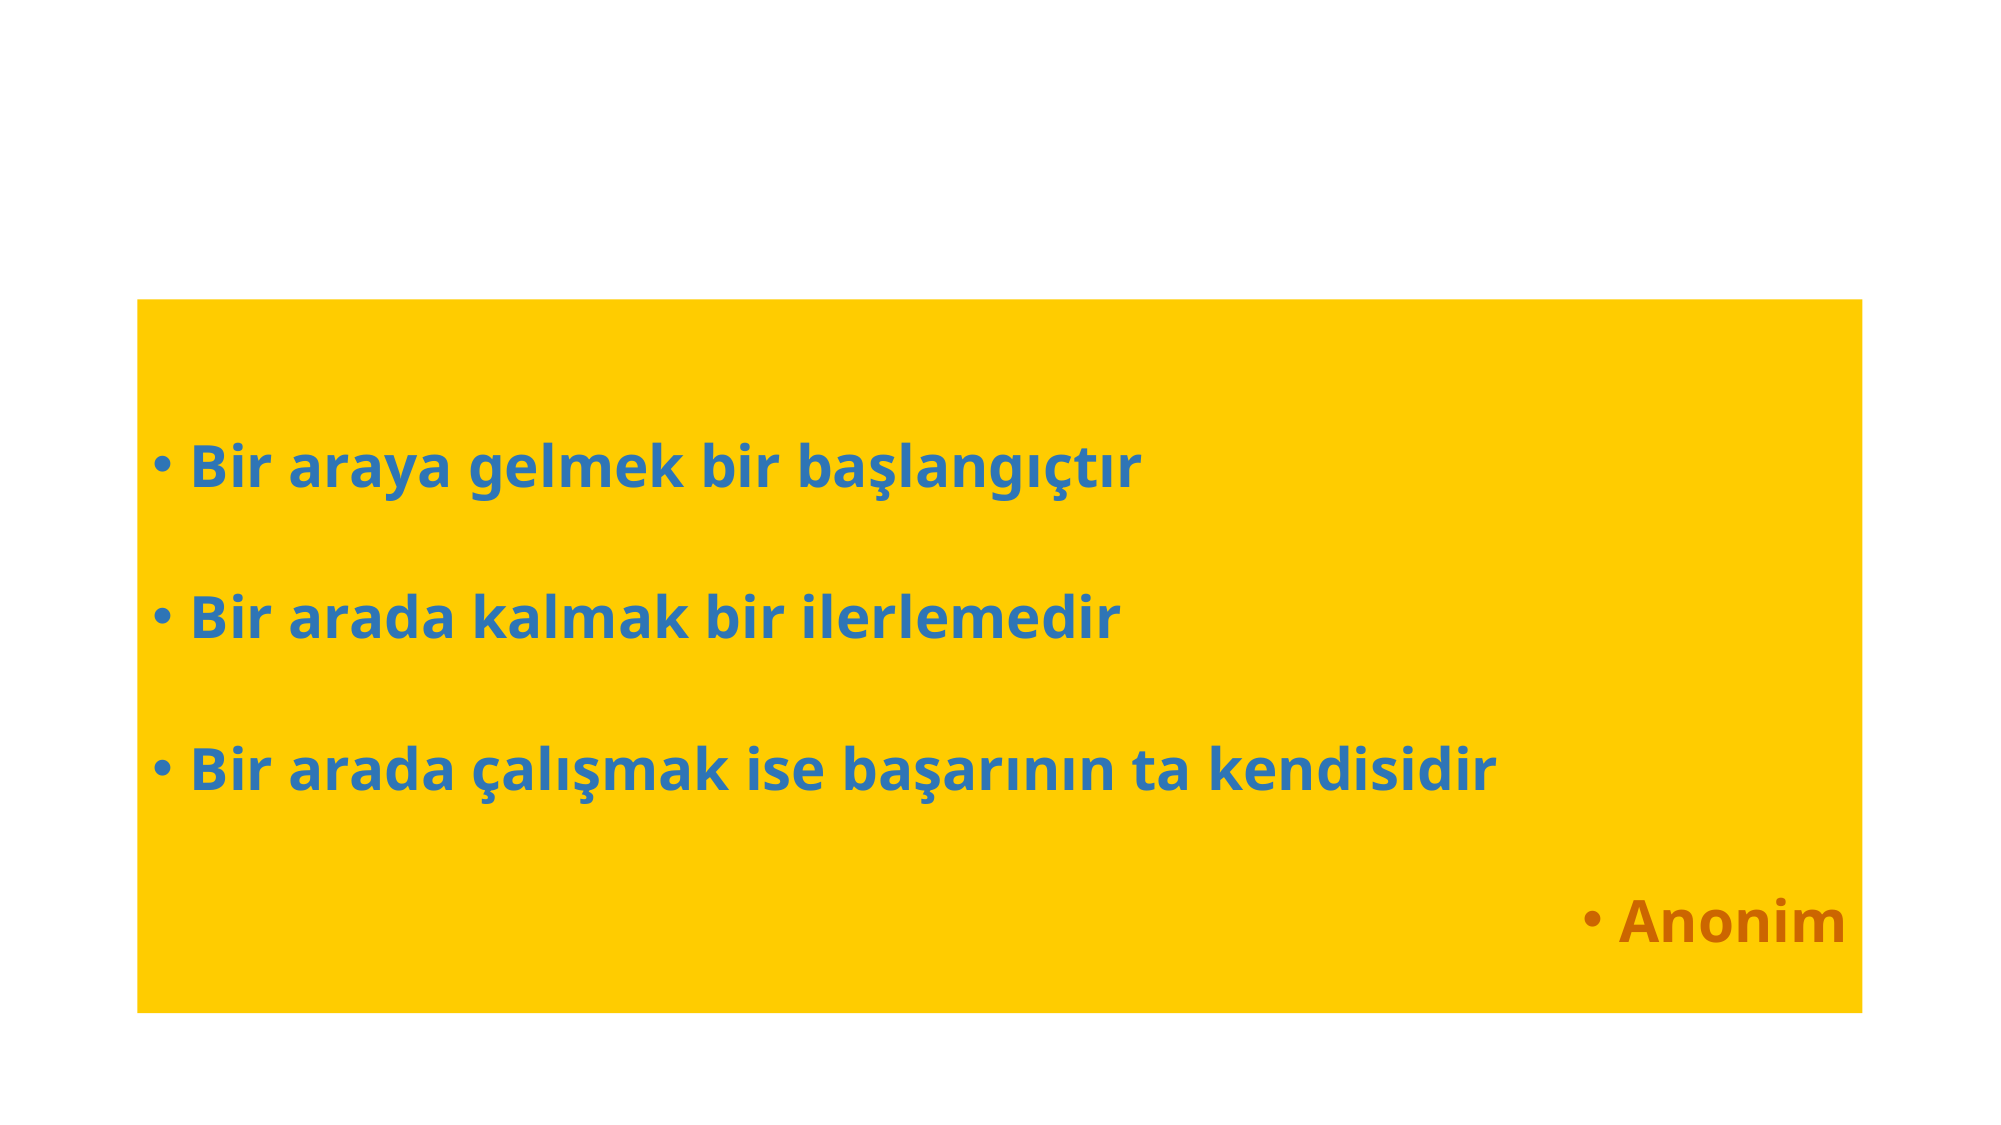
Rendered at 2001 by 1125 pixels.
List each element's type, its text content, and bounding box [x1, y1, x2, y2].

list Bir araya gelmek bir başlangıçtır Bir arada kalmak bir ilerlemedir Bir arada çalışmak ise başarının ta kendisidir Anonim [137, 299, 1863, 1014]
